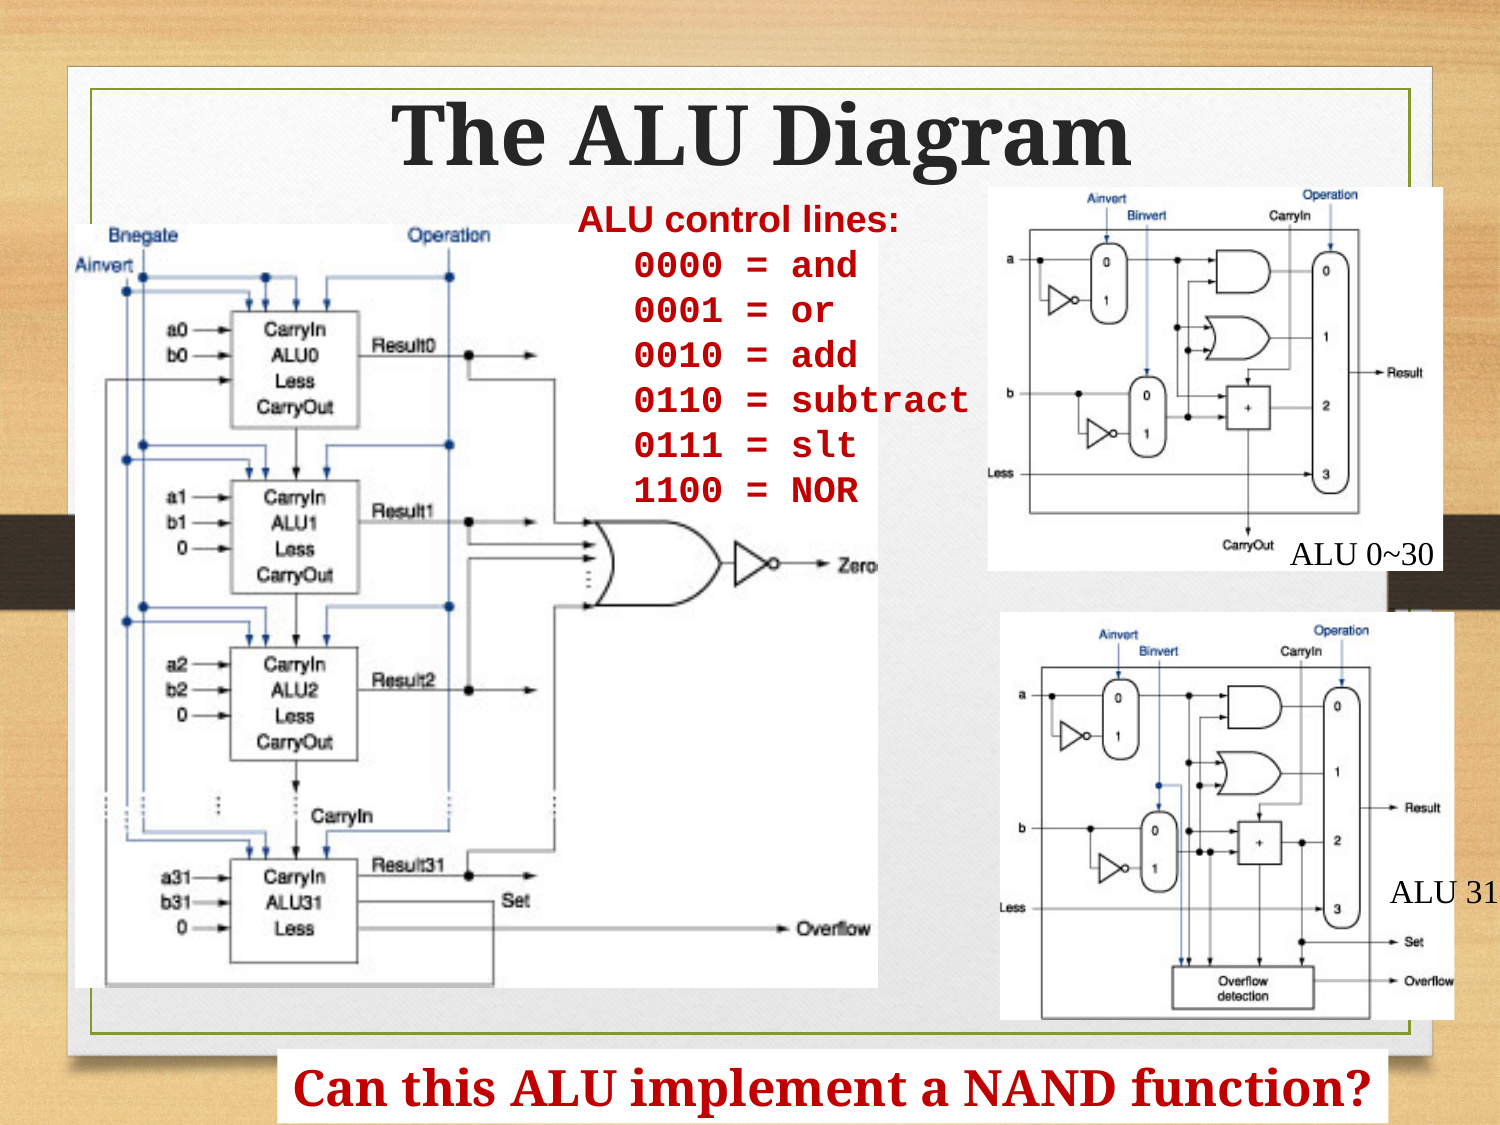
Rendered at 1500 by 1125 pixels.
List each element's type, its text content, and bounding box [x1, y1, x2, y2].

text_box Can this ALU implement a NAND function? [277, 1048, 1389, 1124]
title The ALU Diagram [99, 24, 1425, 224]
text_box ALU 0~30 [1275, 524, 1463, 580]
picture [0, 0, 1500, 1125]
text_box ALU control lines: 0000 = and 0001 = or 0010 = add 0110 = subtract 0111 = slt 1100 = NOR [549, 174, 1000, 513]
text_box ALU 31 [1455, 862, 1500, 918]
